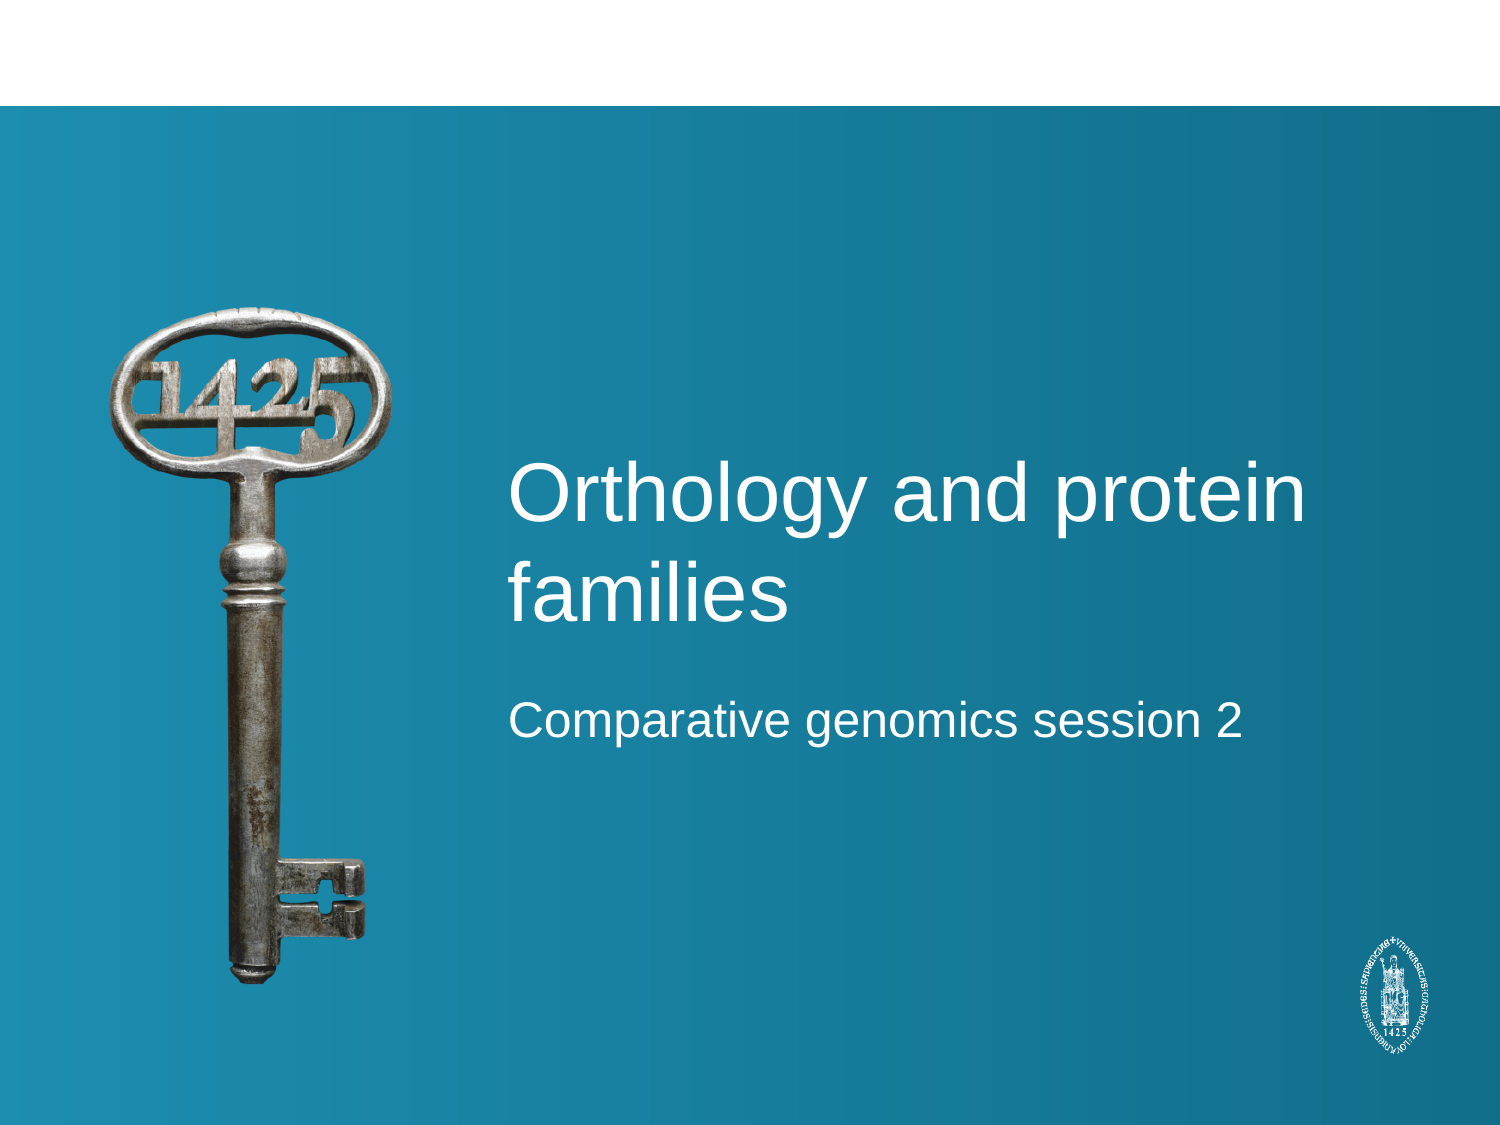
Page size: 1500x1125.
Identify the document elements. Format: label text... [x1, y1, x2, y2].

picture [100, 295, 403, 1000]
subtitle Comparative genomics session 2 [507, 687, 1424, 866]
picture [1358, 935, 1430, 1055]
picture [59, 59, 390, 177]
title Orthology and protein families [507, 342, 1424, 638]
